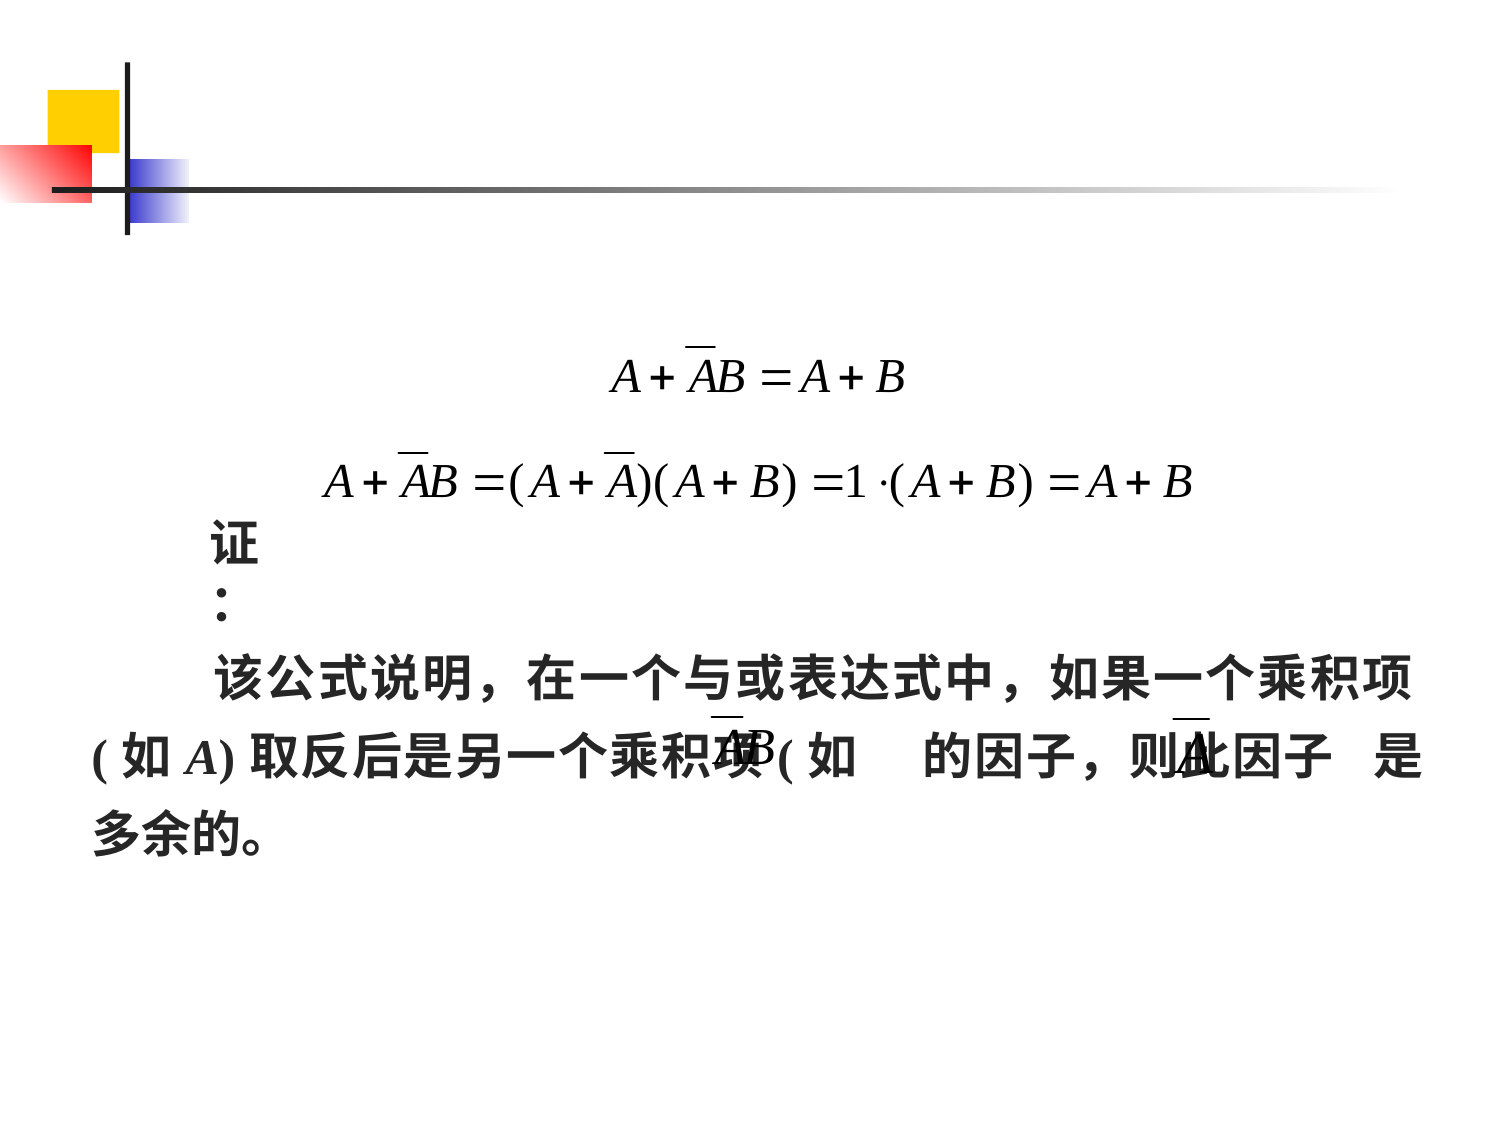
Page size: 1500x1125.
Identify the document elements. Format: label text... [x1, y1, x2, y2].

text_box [312, 337, 1201, 517]
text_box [702, 703, 786, 774]
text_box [1163, 703, 1224, 784]
text_box 证： [194, 444, 313, 621]
text_box 该公式说明，在一个与或表达式中，如果一个乘积项(如A)取反后是另一个乘积项(如 的因子，则此因子 是多余的。 [76, 621, 1440, 871]
